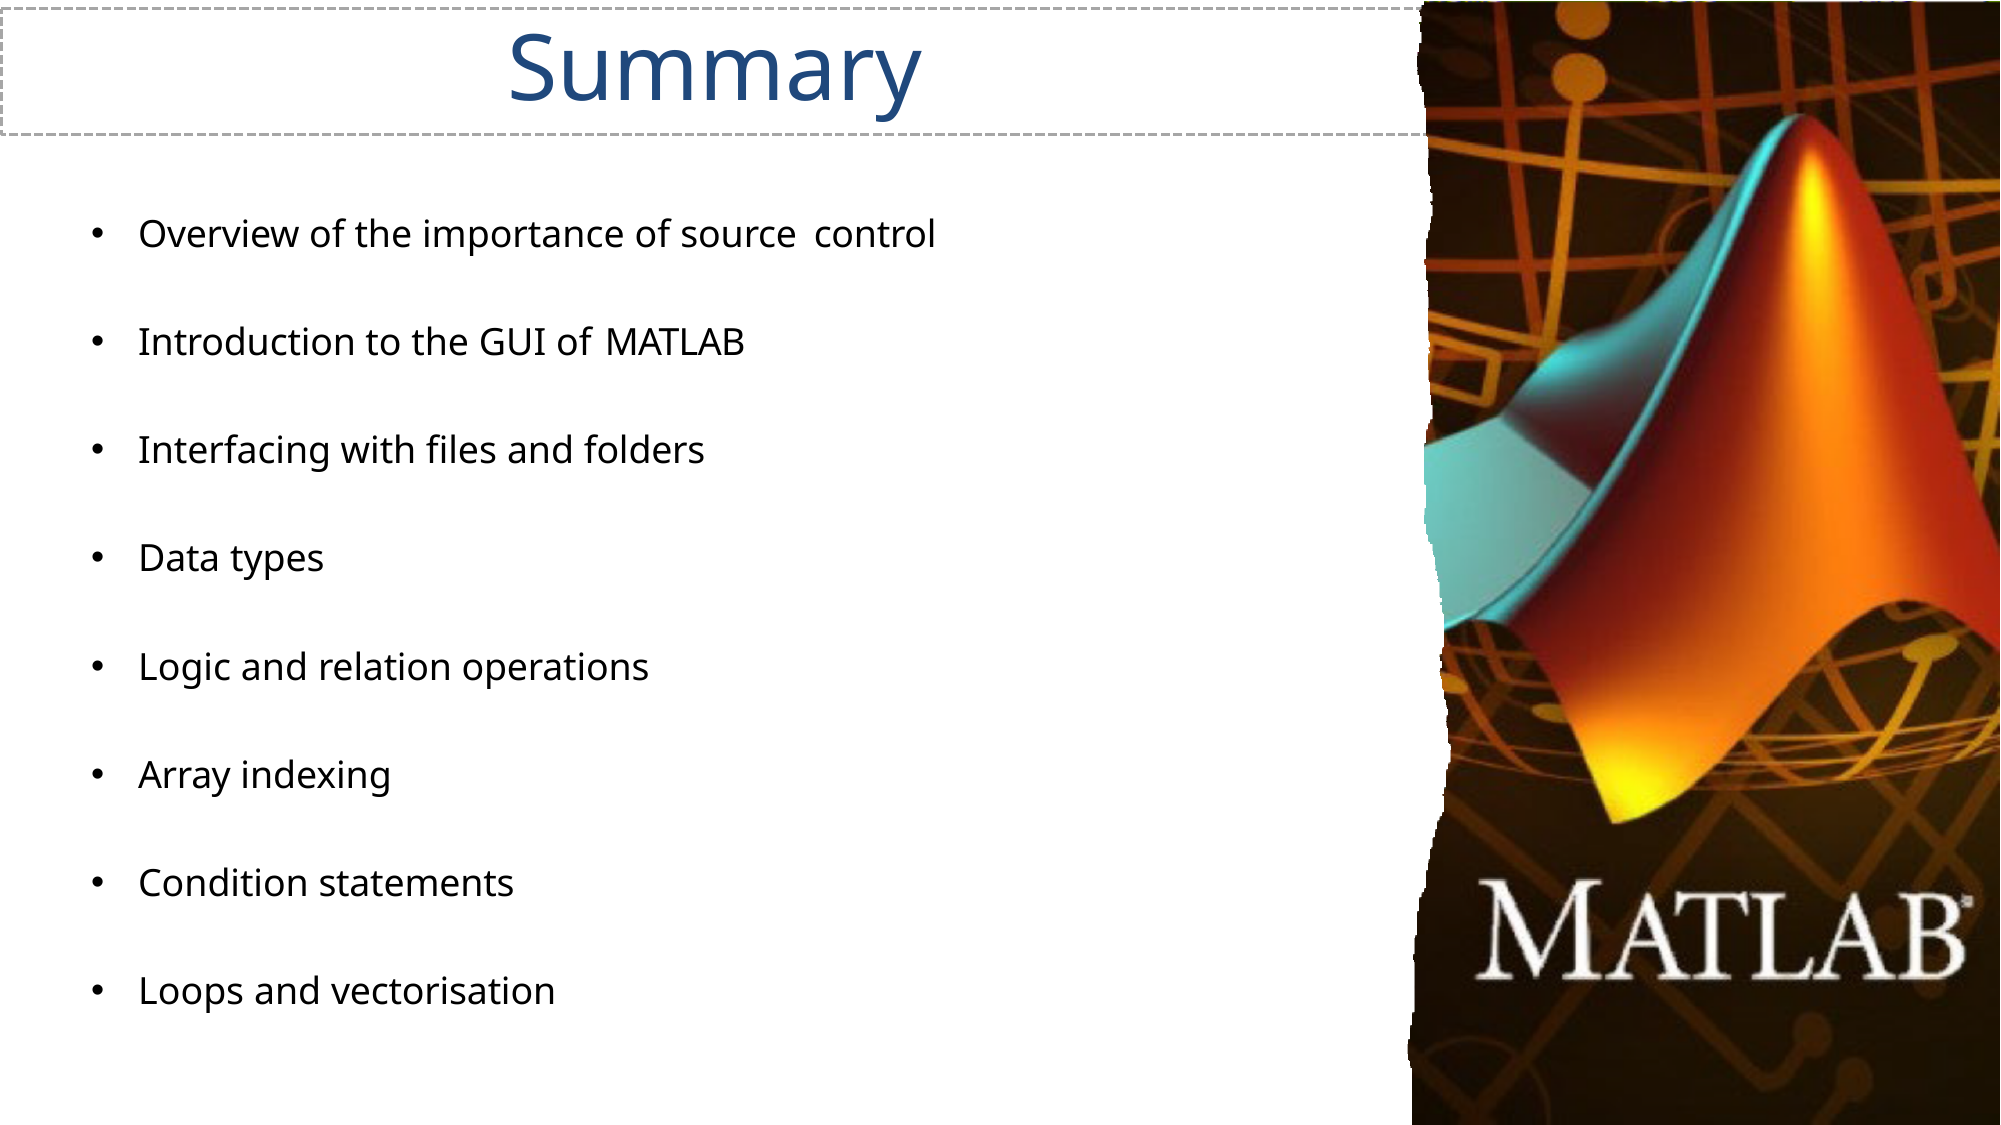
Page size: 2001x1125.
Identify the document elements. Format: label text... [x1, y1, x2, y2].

text_box Overview of the importance of source control Introduction to the GUI of MATLAB Interfacing with files and folders Data types Logic and relation operations Array indexing Condition statements Loops and vectorisation [88, 207, 968, 1013]
text_box [933, 8, 1407, 135]
text_box [1407, 0, 2000, 1125]
title Summary [505, 6, 933, 197]
text_box [1, 8, 505, 135]
